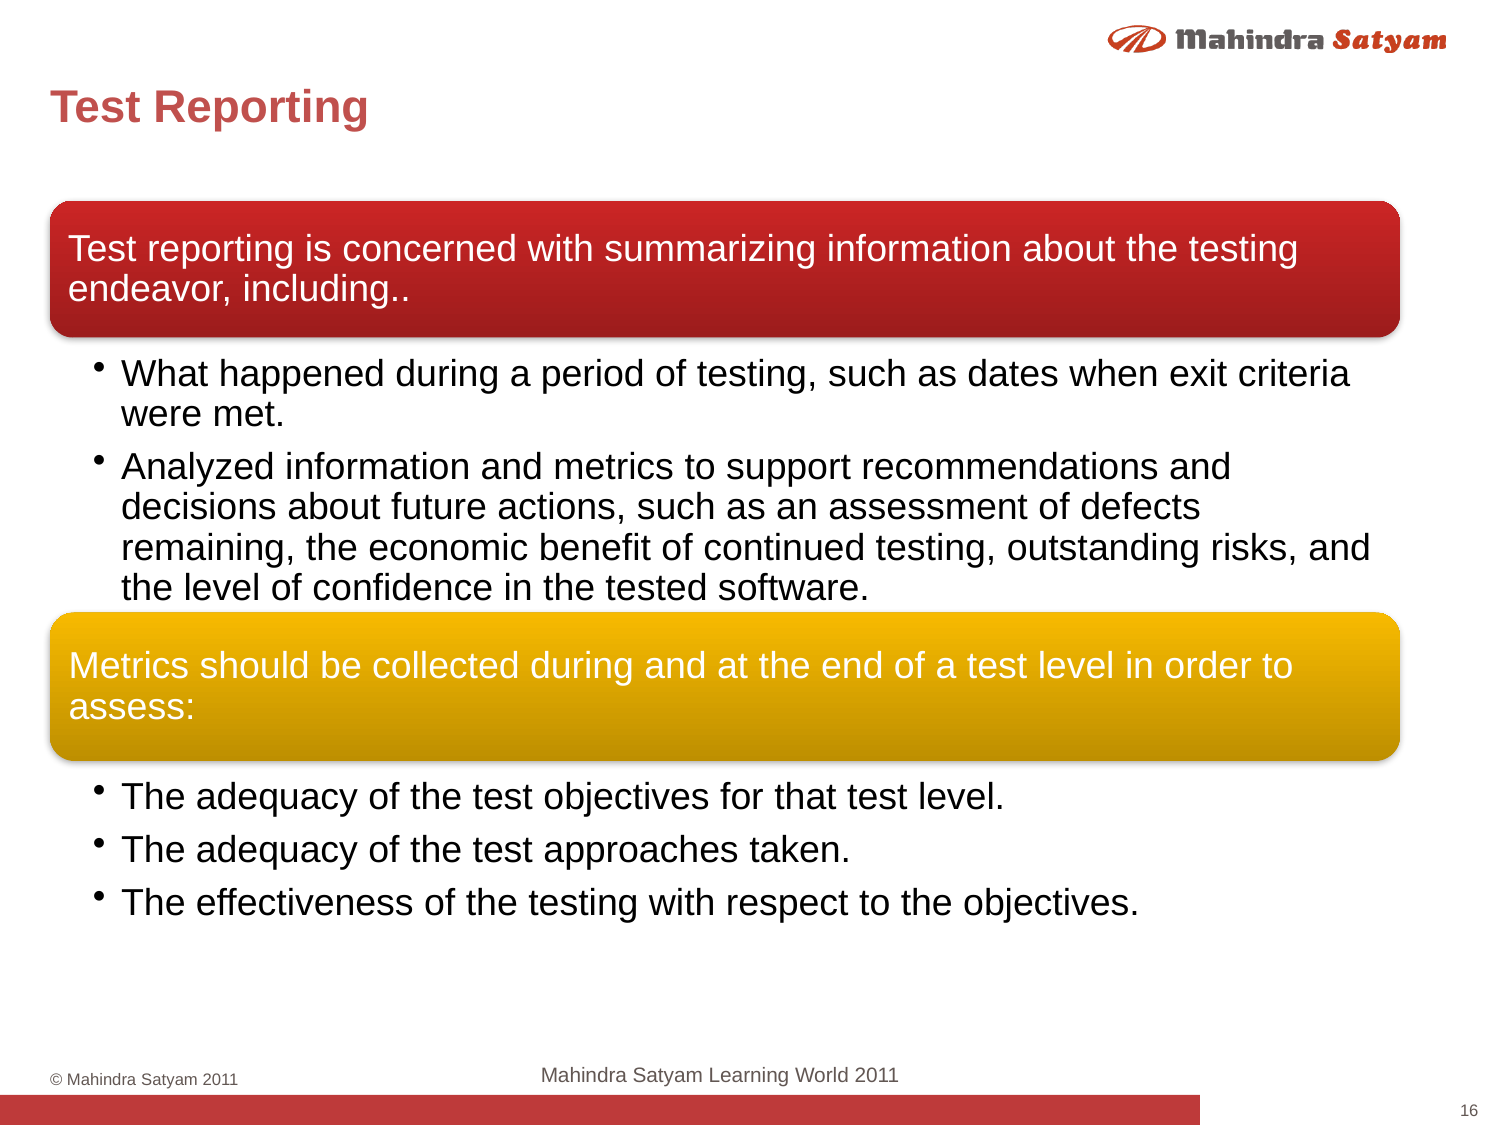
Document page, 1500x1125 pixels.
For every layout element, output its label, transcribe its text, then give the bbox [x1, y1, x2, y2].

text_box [49, 187, 1401, 1001]
picture [1107, 25, 1446, 53]
title Test Reporting [49, 76, 1452, 133]
